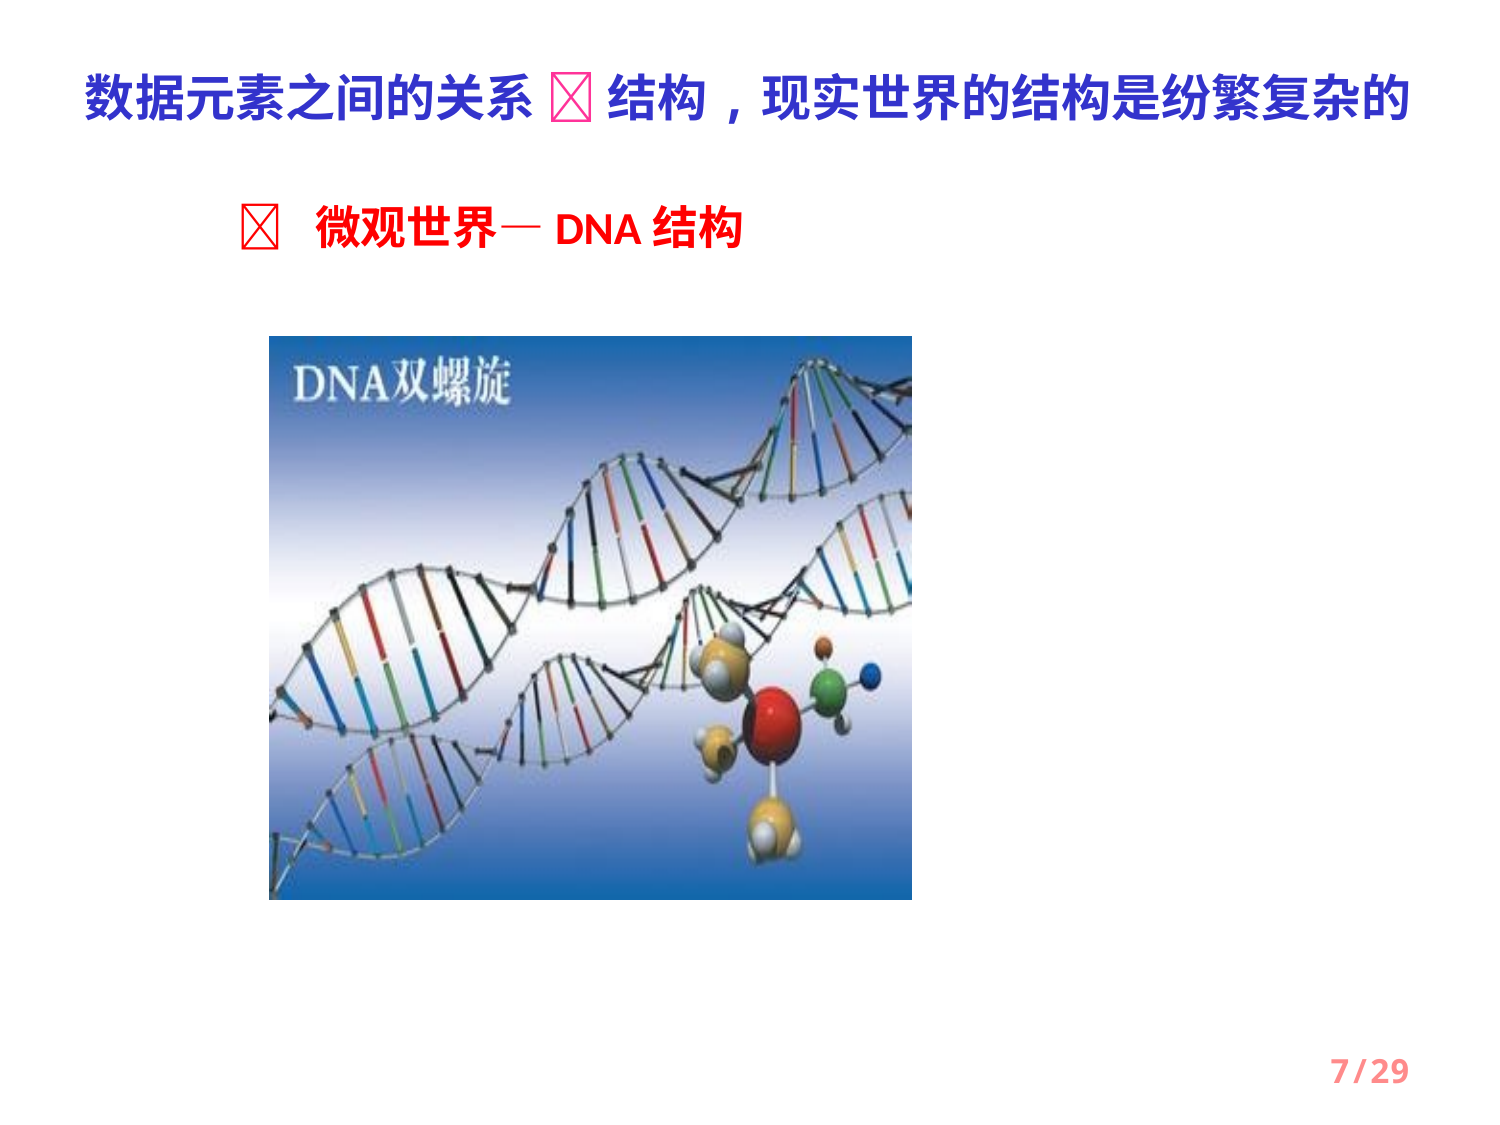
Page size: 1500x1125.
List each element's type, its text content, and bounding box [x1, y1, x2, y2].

picture [269, 336, 913, 900]
text_box  微观世界―DNA结构 [222, 202, 879, 261]
slide_number 7/29 [1074, 1042, 1425, 1103]
text_box 数据元素之间的关系  结构,现实世界的结构是纷繁复杂的 [70, 70, 1430, 133]
